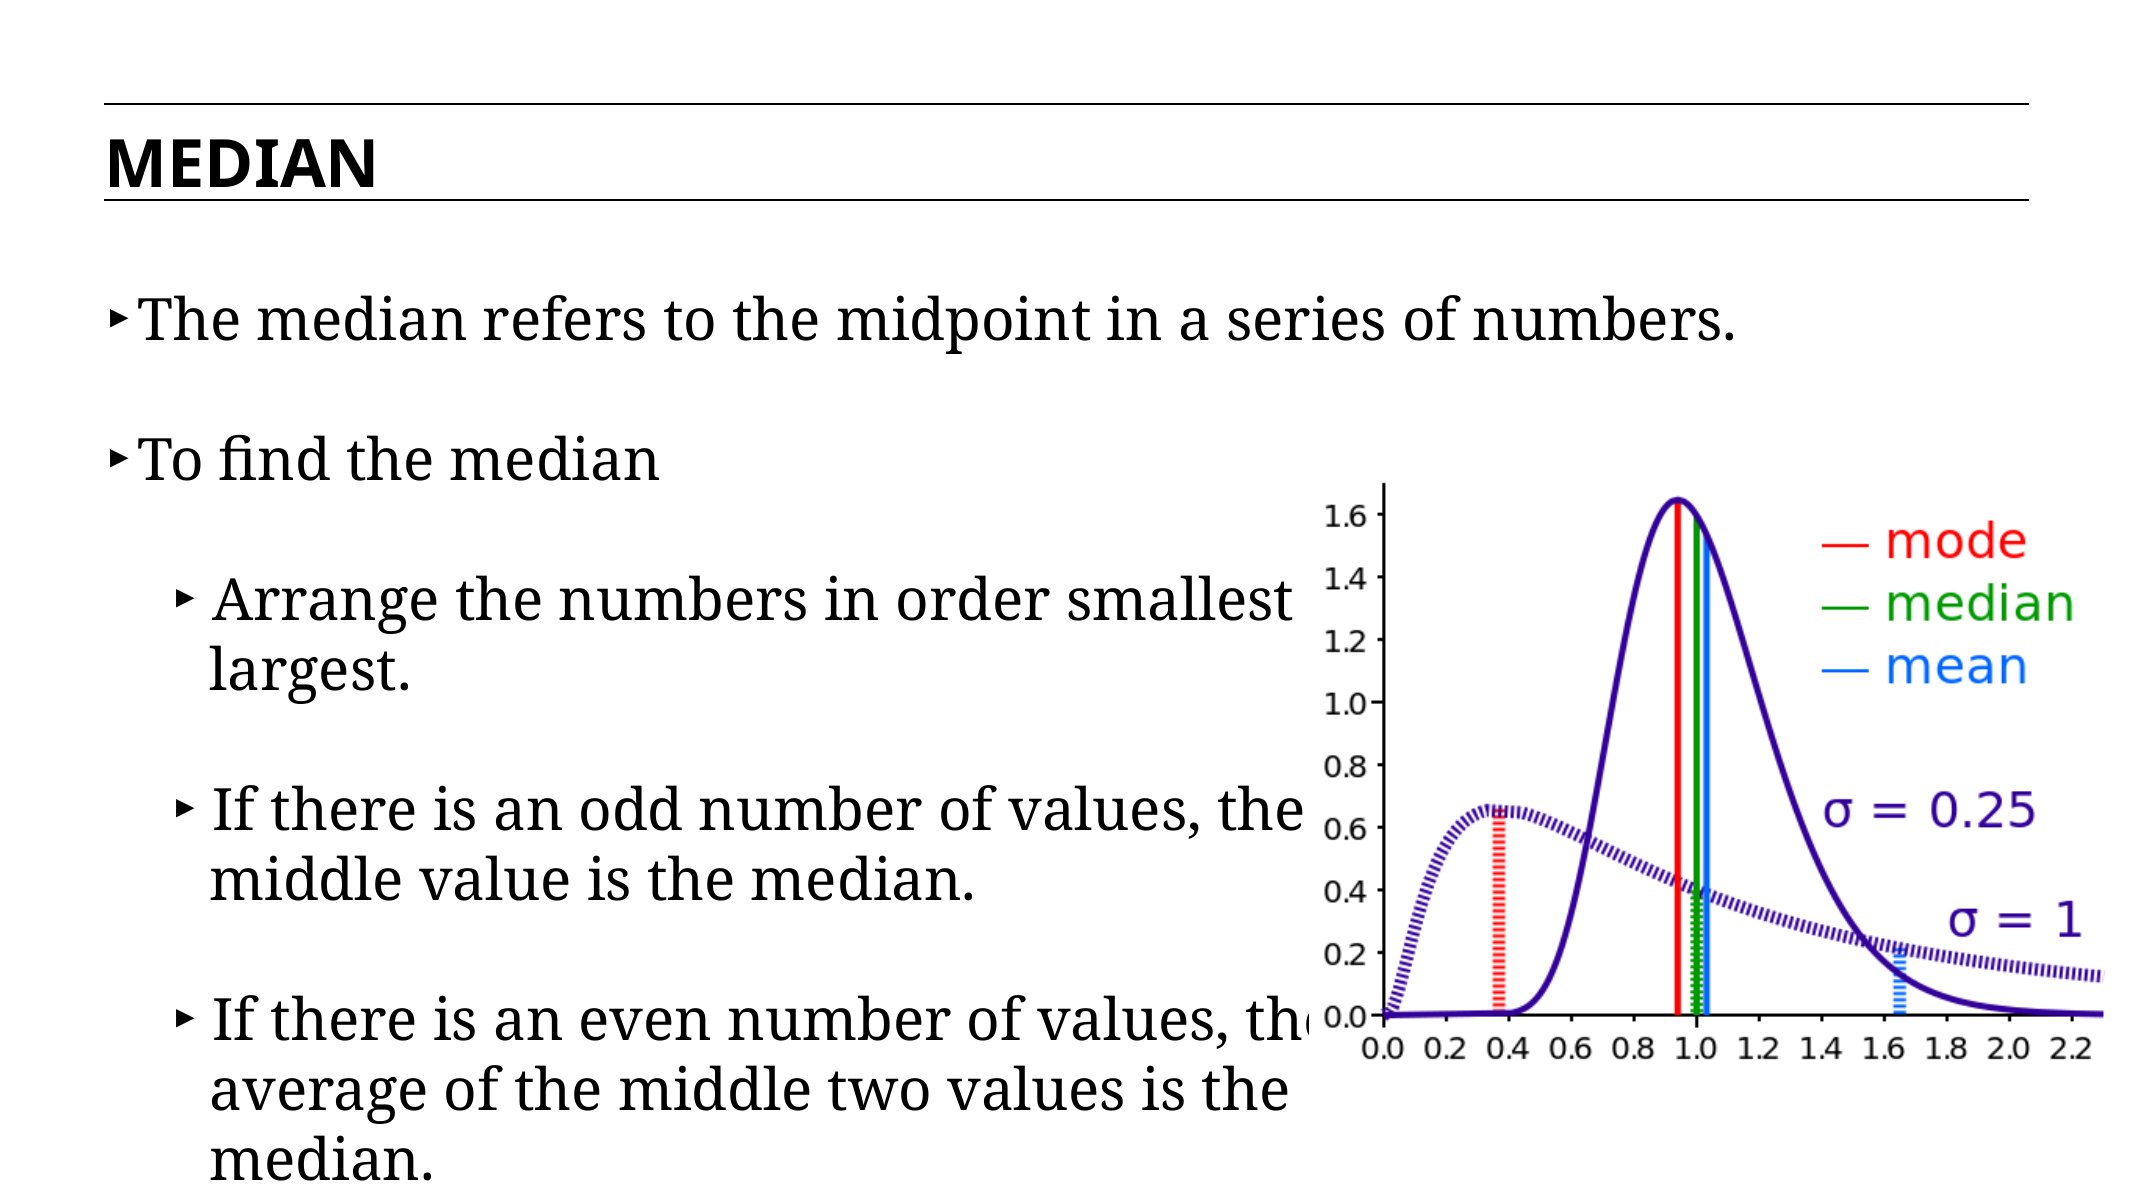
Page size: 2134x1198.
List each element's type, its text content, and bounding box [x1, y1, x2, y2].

text_box MEDIAN [104, 120, 2030, 192]
picture [1309, 477, 2110, 1078]
list The median refers to the midpoint in a series of numbers. To find the median Arrange the numbers in order smallest to largest. If there is an odd number of values, the middle value is the median. If there is an even number of values, the average of the middle two values is the median. [104, 212, 2030, 837]
